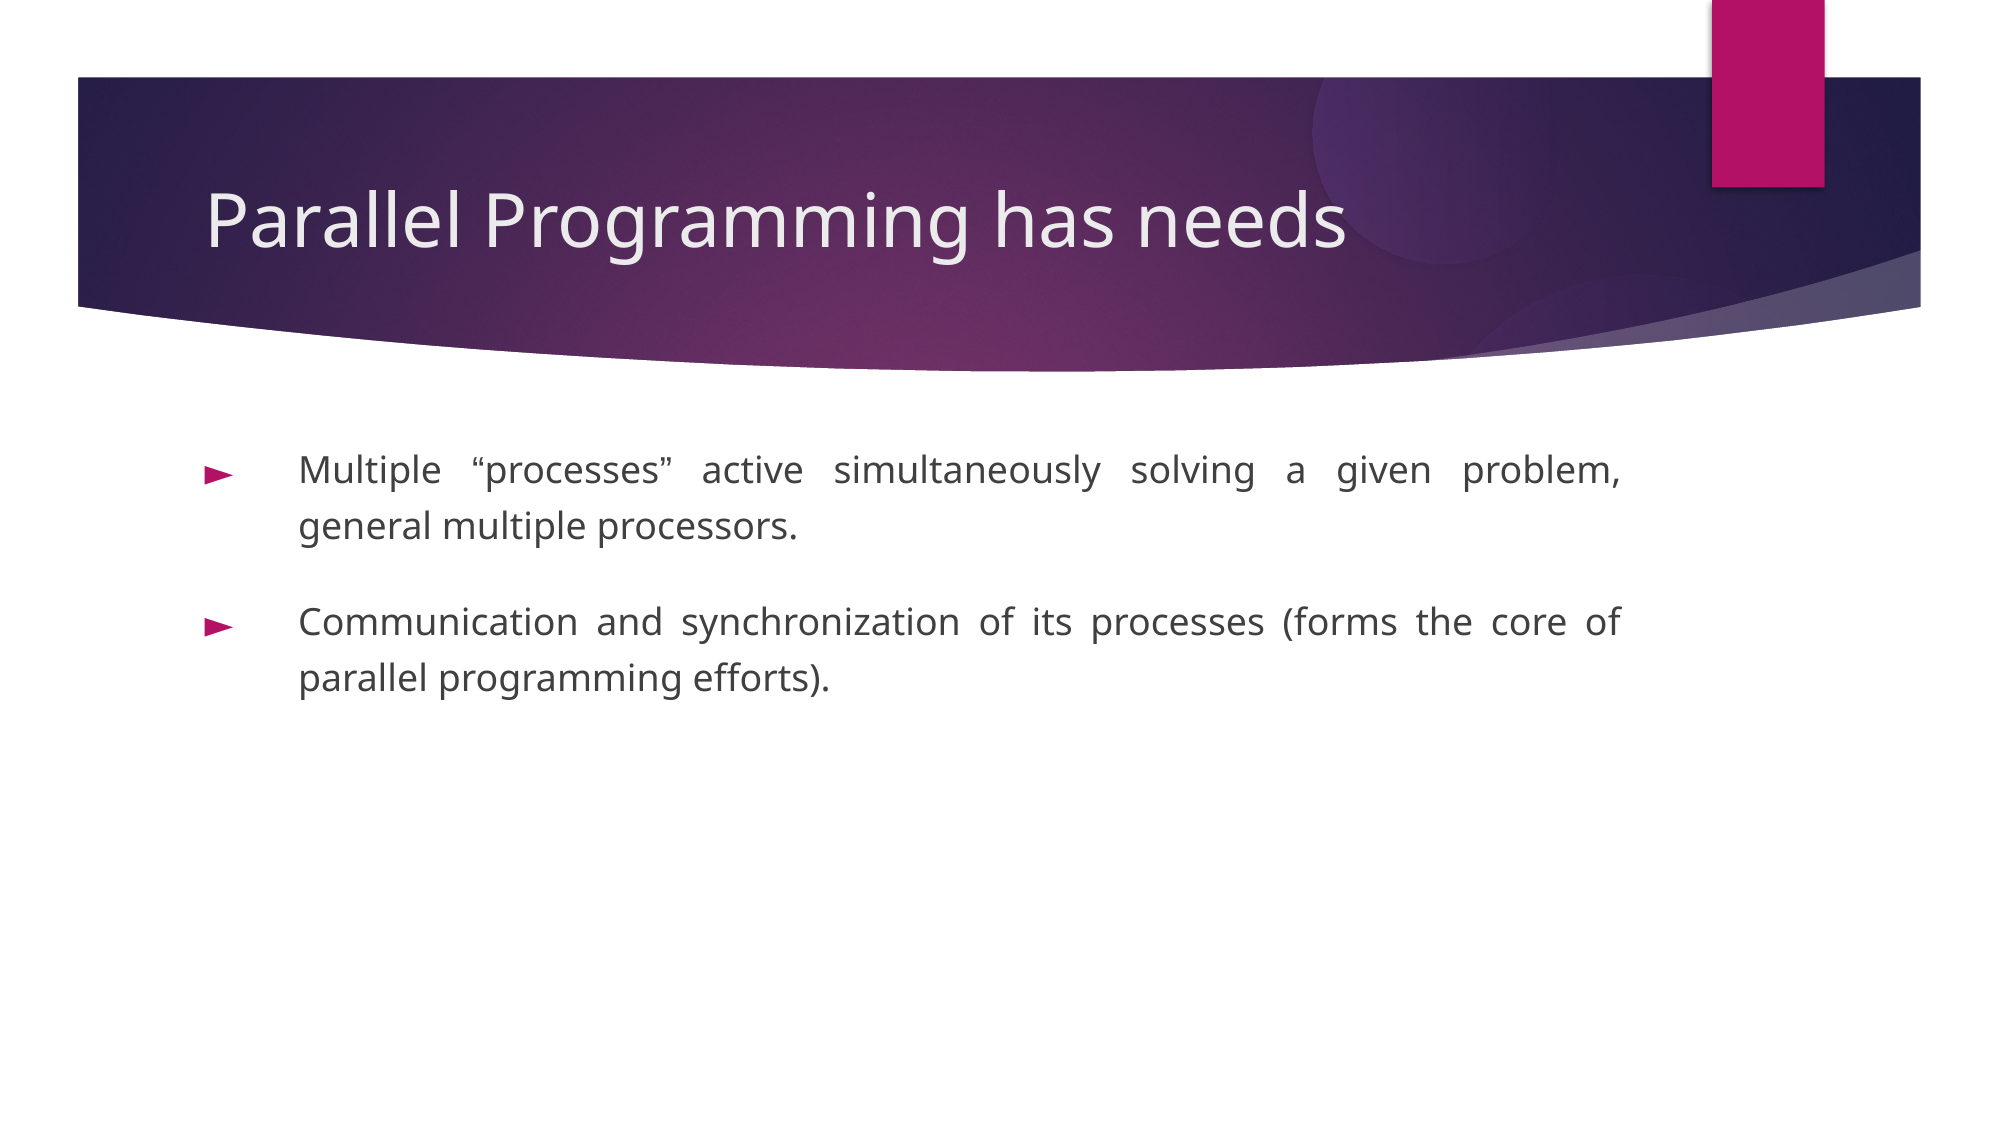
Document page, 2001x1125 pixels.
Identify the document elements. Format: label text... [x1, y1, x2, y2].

text_box Multiple “processes” active simultaneously solving a given problem, general multiple processors. Communication and synchronization of its processes (forms the core of parallel programming efforts). [189, 427, 1638, 988]
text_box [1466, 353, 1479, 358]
picture [79, 78, 1920, 371]
text_box The simultaneous use of more than one CPU or processor core to execute a program or multiple computational threads. Ideally, parallel processing makes programs run faster because there are more engines (CPUs or cores) running it. In practice, it is often difficult to divide a program in such a way that separate CPUs or cores can execute different portions without interfering with each other. Most computers have just one CPU, but some models have several, and multi-core processor chips are becoming the norm. There are even computers with thousands of CPUs. [1513, 300, 1785, 354]
text_box Parallel Programming has needs [189, 159, 1627, 276]
